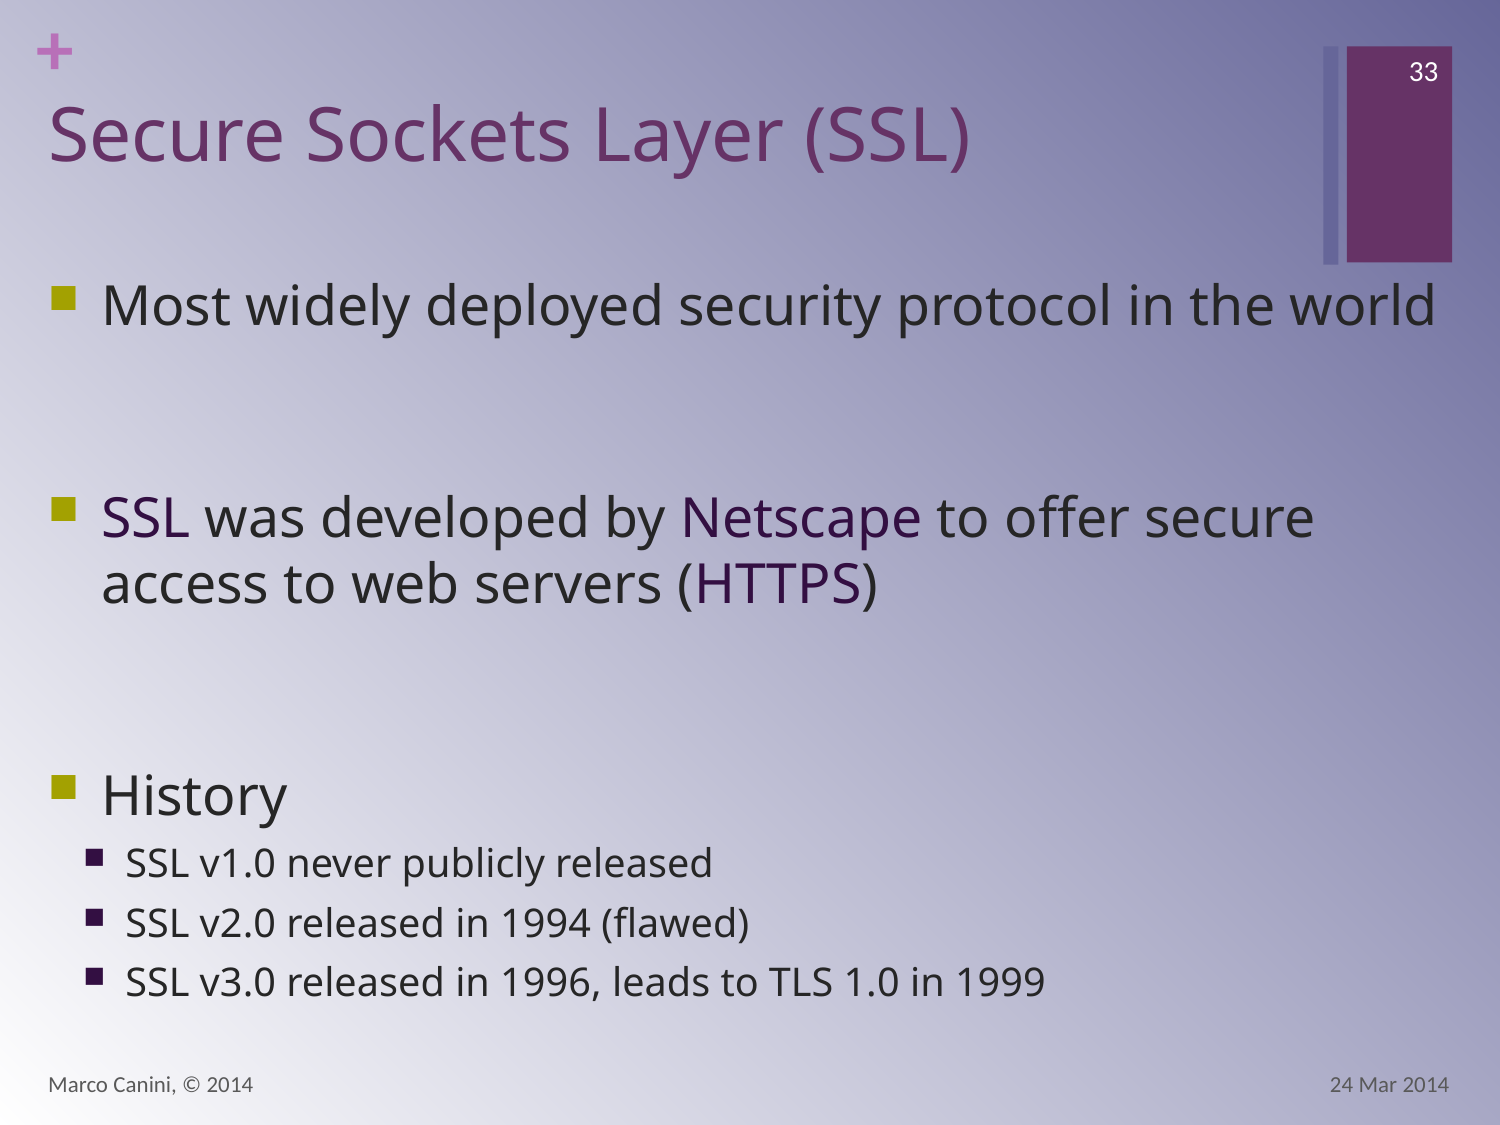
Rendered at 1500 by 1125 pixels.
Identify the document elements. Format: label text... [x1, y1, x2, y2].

slide_number 33 [1362, 39, 1454, 100]
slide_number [1114, 1053, 1465, 1114]
footer Marco Canini, © 2014 [33, 1054, 1038, 1114]
list Most widely deployed security protocol in the world SSL was developed by Netscape to offer secure access to web servers (HTTPS) History SSL v1.0 never publicly released SSL v2.0 released in 1994 (flawed) SSL v3.0 released in 1996, leads to TLS 1.0 in 1999 [33, 262, 1465, 1054]
title Secure Sockets Layer (SSL) [33, 79, 1322, 262]
